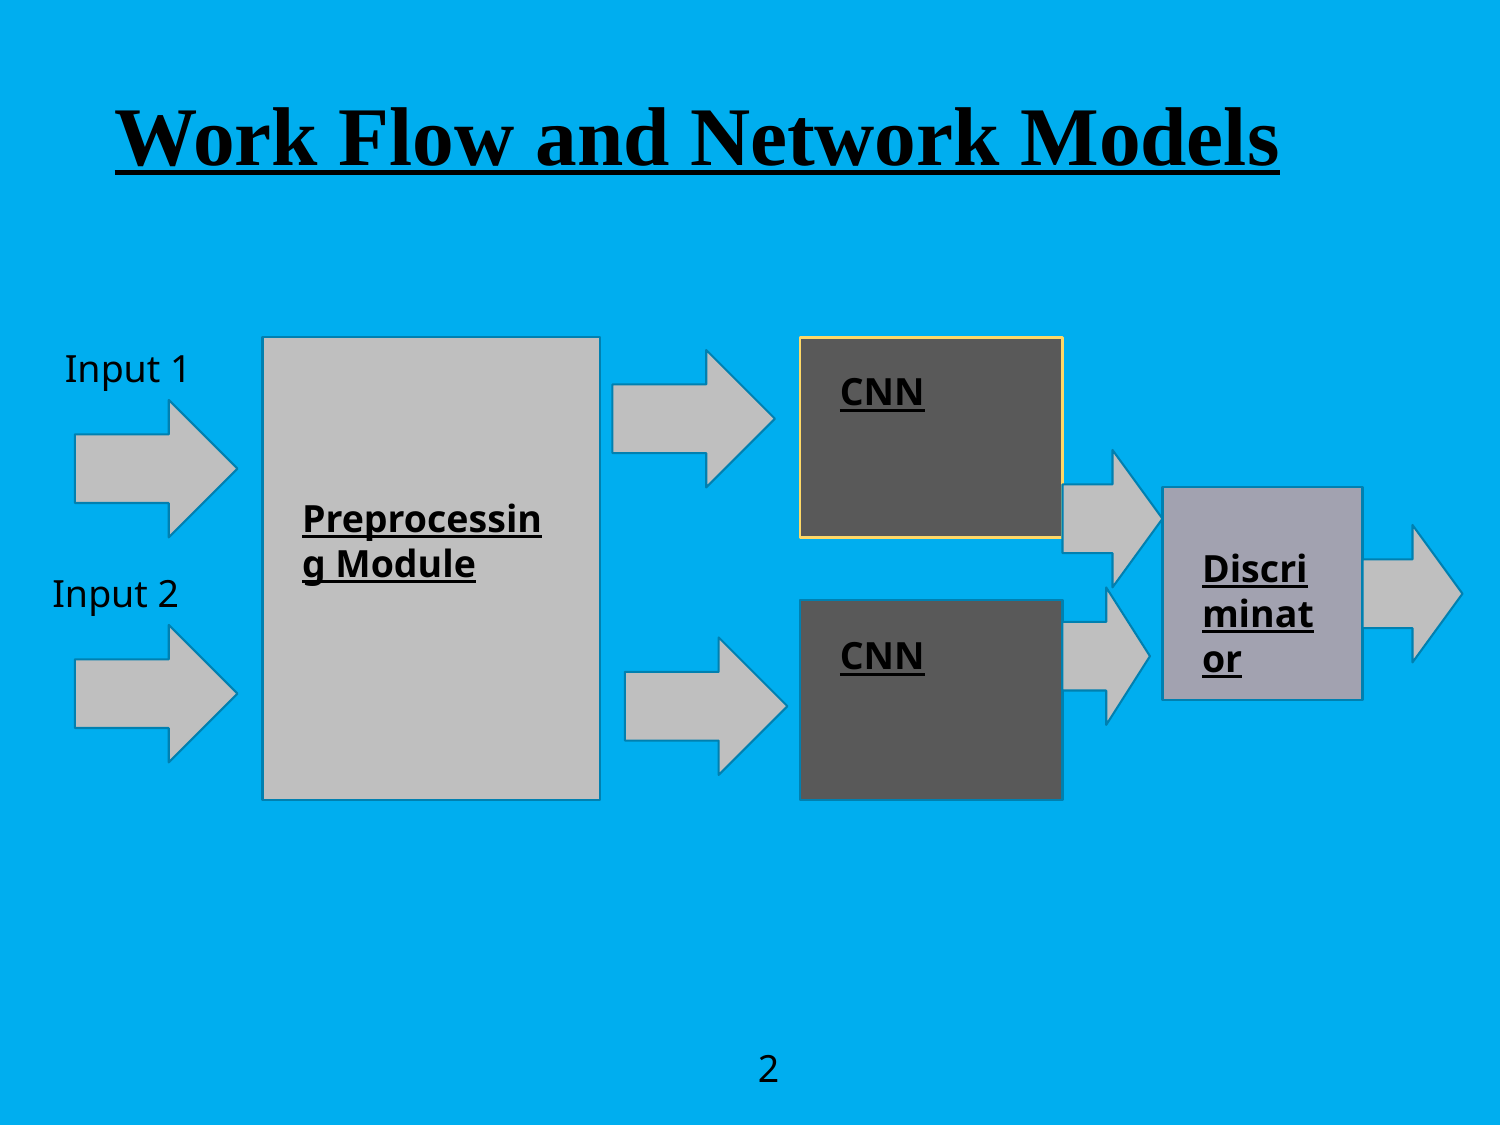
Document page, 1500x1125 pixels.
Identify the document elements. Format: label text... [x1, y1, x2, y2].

text_box [1161, 486, 1364, 701]
text_box [1061, 586, 1151, 726]
text_box Work Flow and Network Models [99, 75, 1300, 190]
text_box [261, 336, 601, 801]
text_box [611, 349, 776, 489]
text_box 2 [474, 1037, 1063, 1098]
text_box Discriminator [1187, 537, 1338, 688]
text_box CNN [824, 624, 1038, 685]
text_box Input 1 [49, 337, 261, 398]
text_box Preprocessing Module [287, 487, 575, 593]
text_box [799, 336, 1064, 539]
text_box [799, 599, 1064, 801]
text_box [1361, 523, 1464, 664]
text_box Input 2 [37, 562, 261, 623]
text_box [73, 398, 239, 539]
text_box CNN [824, 361, 1038, 421]
text_box [1061, 448, 1164, 589]
text_box [73, 623, 239, 764]
text_box [623, 636, 789, 776]
